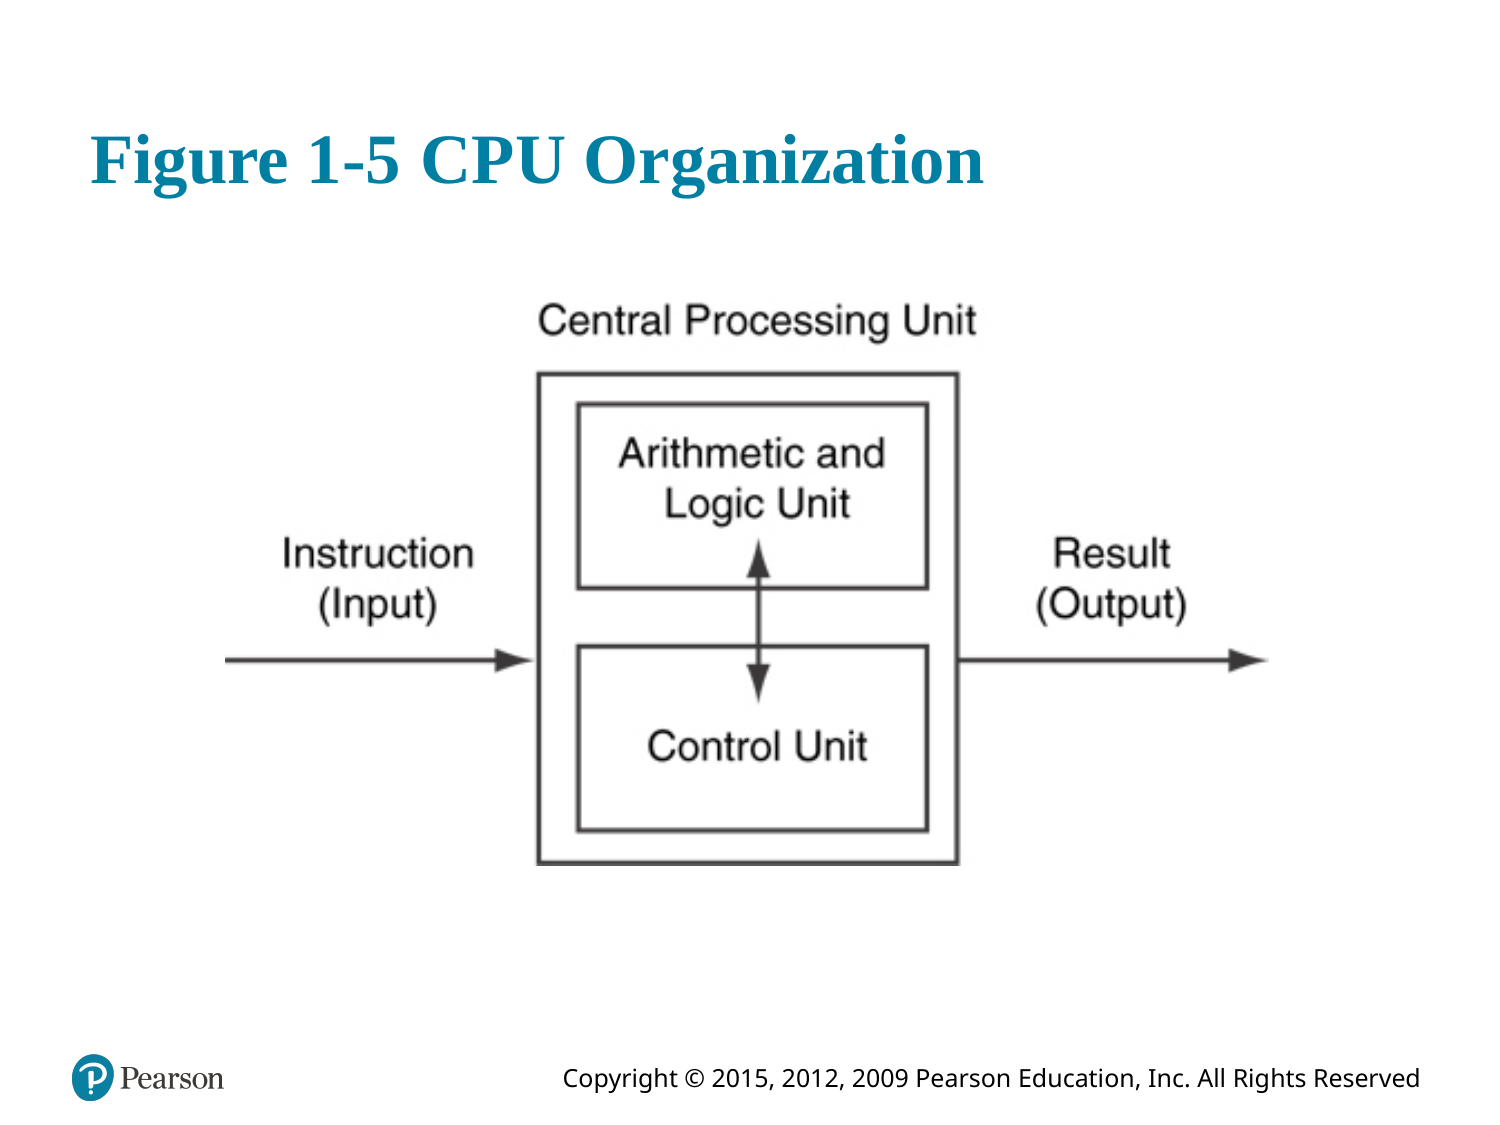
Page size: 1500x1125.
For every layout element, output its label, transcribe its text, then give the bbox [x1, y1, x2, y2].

picture [98, 1054, 224, 1101]
title Figure 1-5 C P U Organization [75, 0, 1425, 213]
picture [224, 298, 1269, 866]
picture [72, 1054, 88, 1070]
picture [72, 1087, 83, 1101]
picture [80, 1063, 106, 1088]
